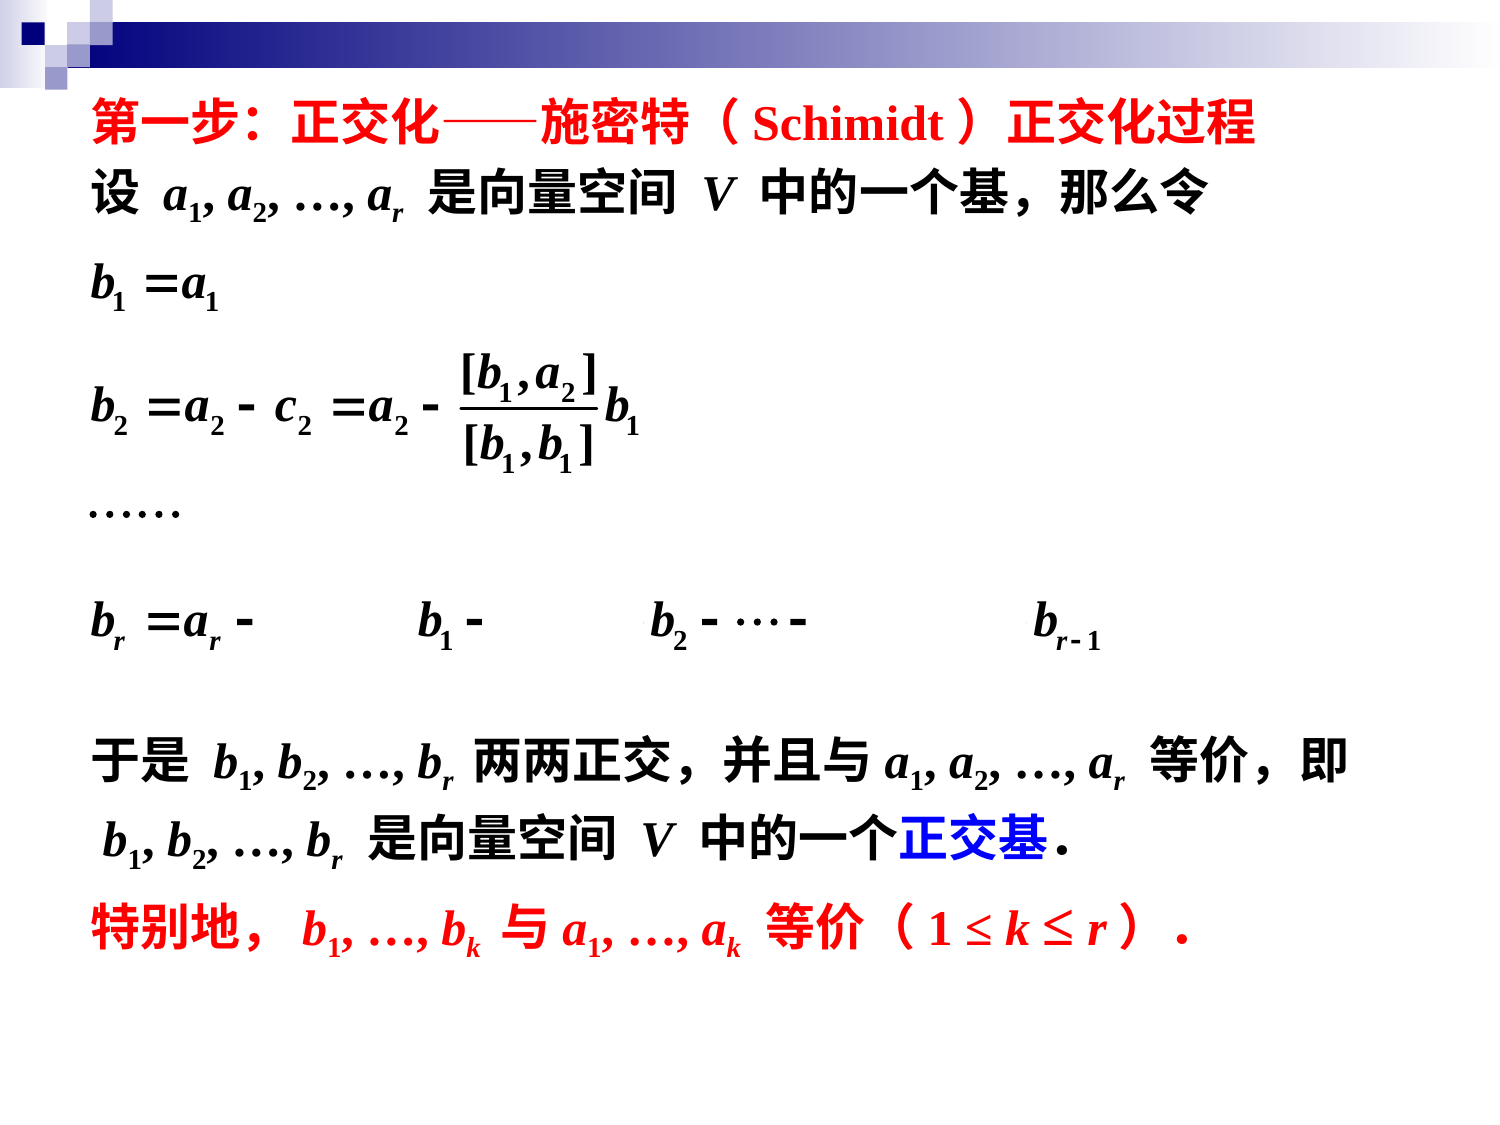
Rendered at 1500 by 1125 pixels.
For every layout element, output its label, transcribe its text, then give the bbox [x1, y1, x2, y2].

list 第一步：正交化——施密特（Schimidt）正交化过程 设 a1, a2, …, ar 是向量空间 V 中的一个基，那么令 于是 b1, b2, …, br 两两正交，并且与a1, a2, …, ar 等价，即 b1, b2, …, br 是向量空间 V 中的一个正交基． 特别地，b1, …, bk 与a1, …, ak 等价（1 ≤ k ≤ r）． [75, 82, 1425, 971]
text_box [83, 500, 1110, 697]
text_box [83, 338, 651, 485]
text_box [83, 247, 230, 324]
